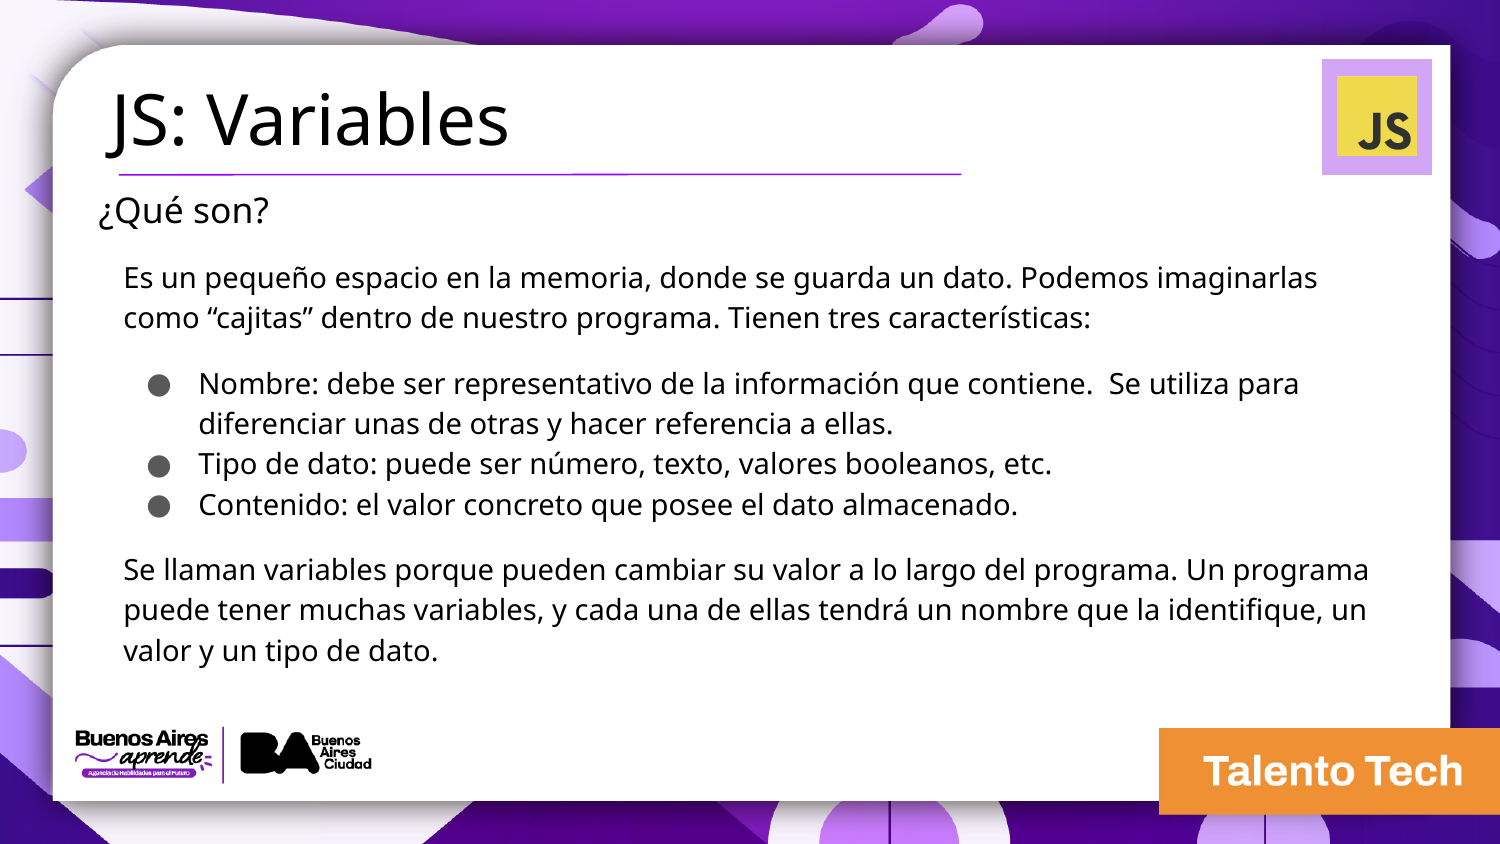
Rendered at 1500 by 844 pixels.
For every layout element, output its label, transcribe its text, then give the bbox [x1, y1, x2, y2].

text_box Es un pequeño espacio en la memoria, donde se guarda un dato. Podemos imaginarlas como “cajitas” dentro de nuestro programa. Tienen tres características: Nombre: debe ser representativo de la información que contiene. Se utiliza para diferenciar unas de otras y hacer referencia a ellas. Tipo de dato: puede ser número, texto, valores booleanos, etc. Contenido: el valor concreto que posee el dato almacenado. Se llaman variables porque pueden cambiar su valor a lo largo del programa. Un programa puede tener muchas variables, y cada una de ellas tendrá un nombre que la identifique, un valor y un tipo de dato. [108, 239, 1395, 784]
picture [0, 0, 1500, 844]
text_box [1321, 56, 1433, 176]
text_box JS: Variables [96, 21, 1214, 158]
text_box ¿Qué son? [83, 158, 1227, 246]
